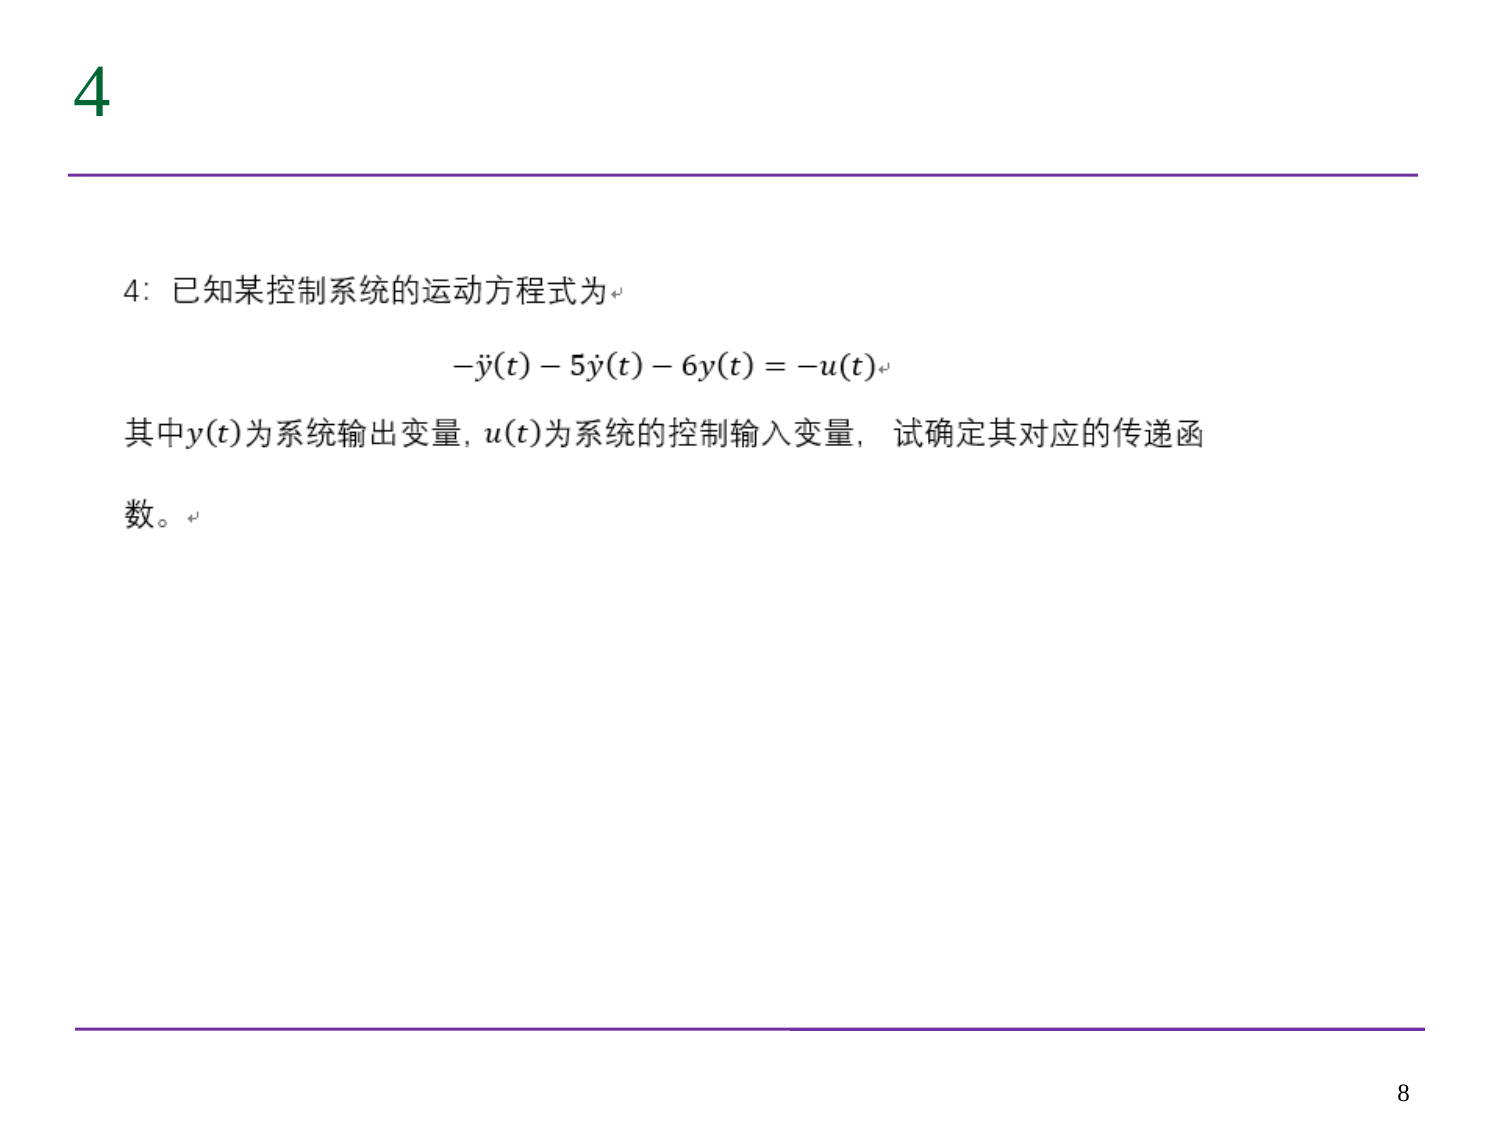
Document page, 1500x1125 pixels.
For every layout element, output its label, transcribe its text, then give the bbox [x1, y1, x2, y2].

title 4 [58, 33, 1409, 164]
slide_number 8 [1074, 1038, 1426, 1114]
picture [58, 250, 1275, 562]
